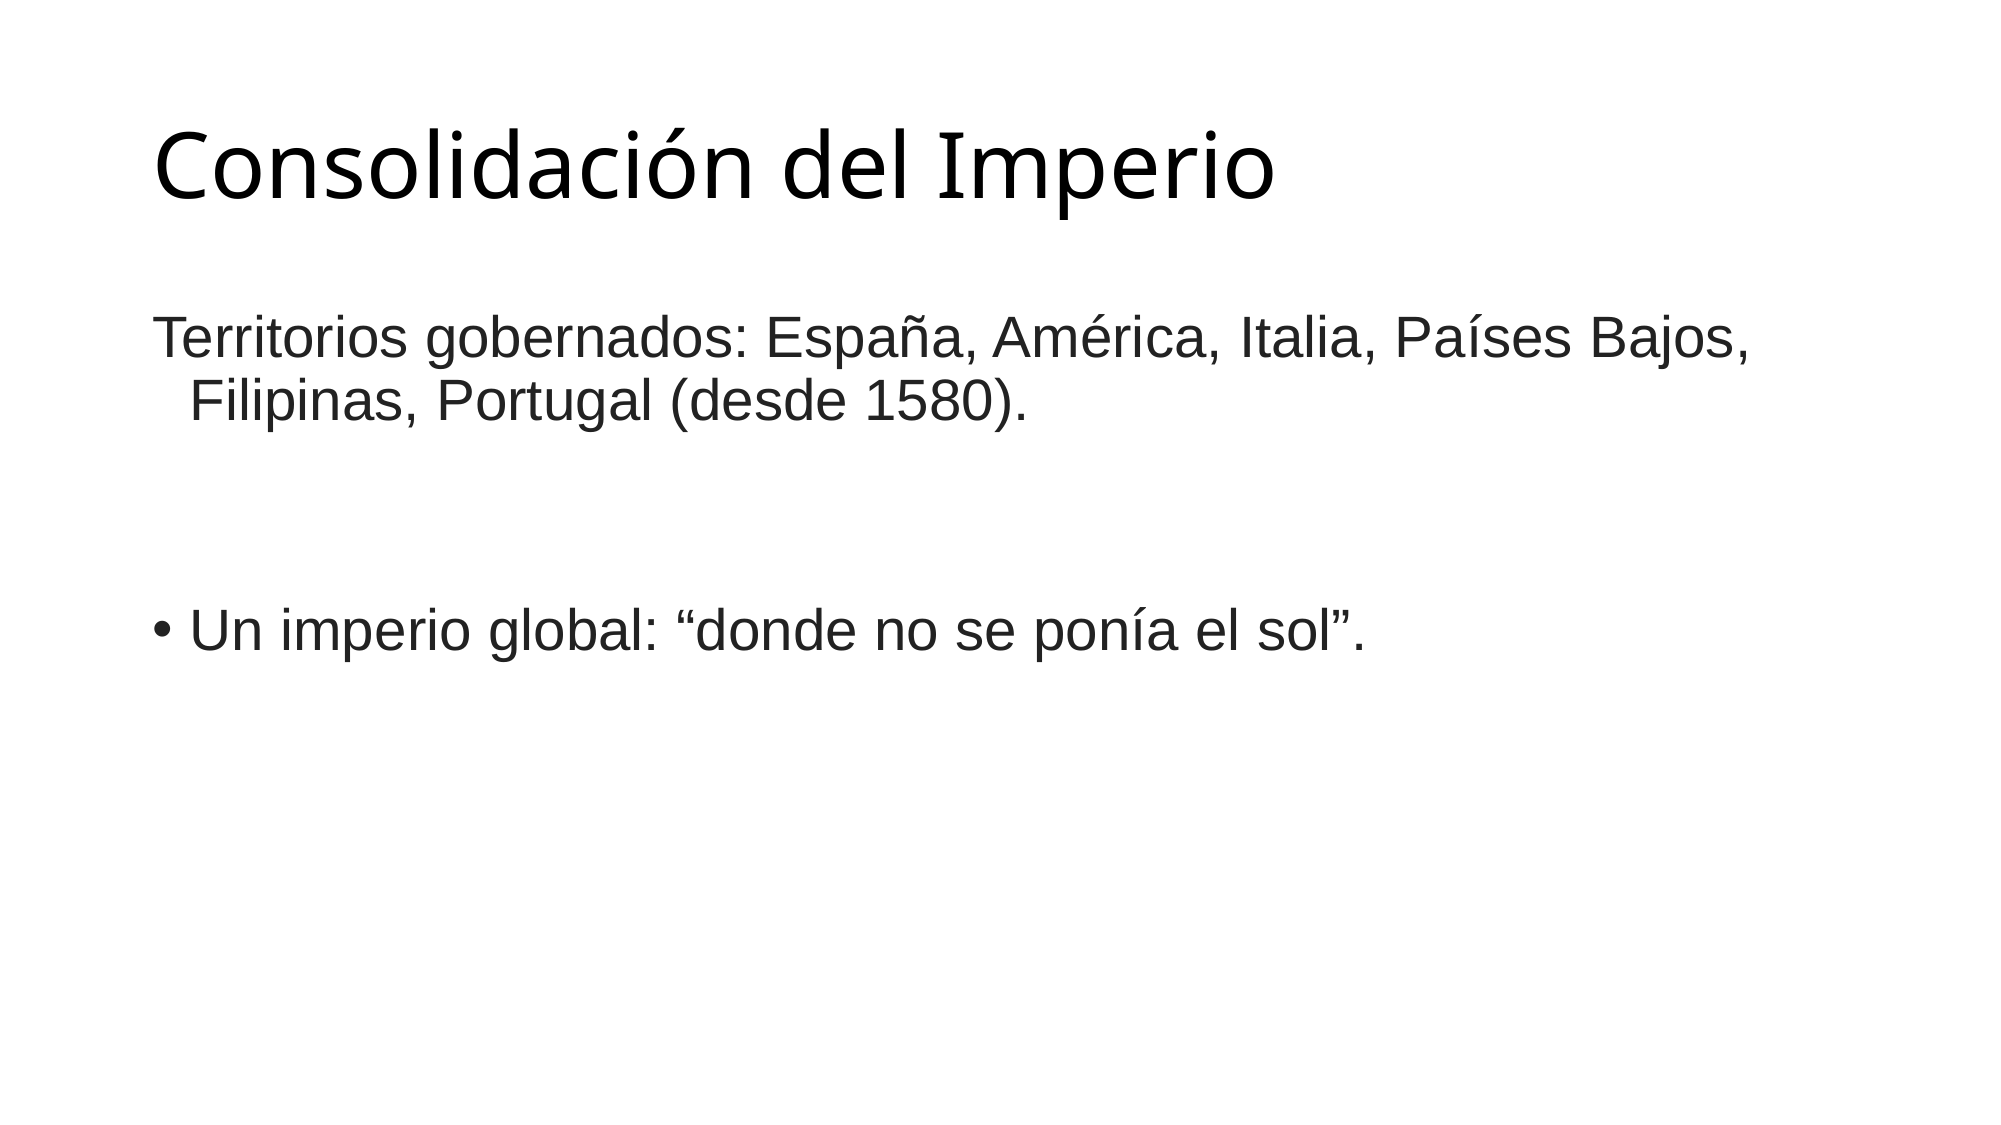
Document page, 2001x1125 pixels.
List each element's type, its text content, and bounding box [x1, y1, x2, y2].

list Territorios gobernados: España, América, Italia, Países Bajos, Filipinas, Portugal (desde 1580). Un imperio global: “donde no se ponía el sol”. [137, 299, 1863, 1014]
title Consolidación del Imperio [137, 59, 1863, 278]
